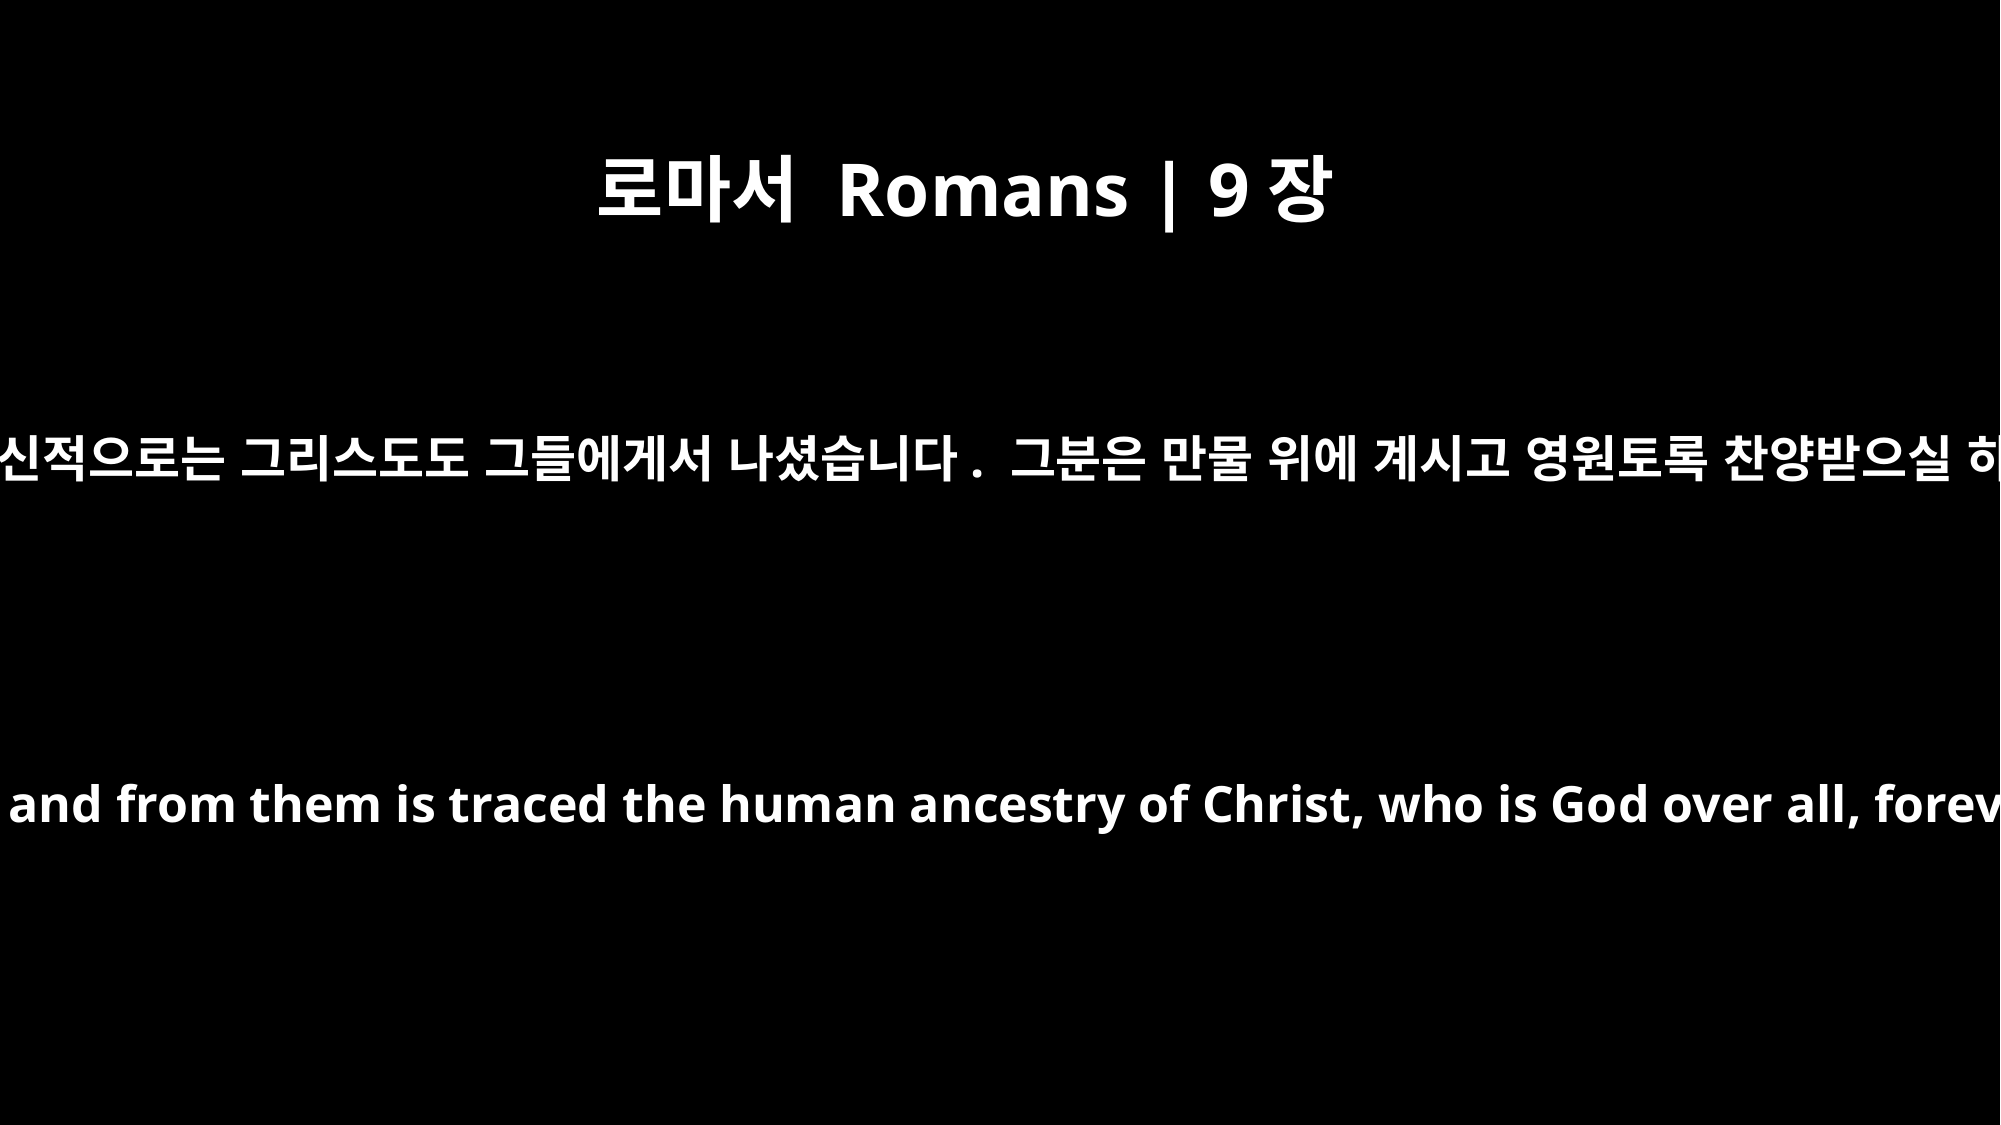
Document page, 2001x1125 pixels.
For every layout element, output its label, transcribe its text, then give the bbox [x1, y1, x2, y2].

text_box 5 조상도 그들의 것이요, 육신적으로는 그리스도도 그들에게서 나셨습니다. 그분은 만물 위에 계시고 영원토록 찬양받으실 하나님이십니다. 아멘. [0, 359, 2000, 495]
text_box Theirs are the patriarchs, and from them is traced the human ancestry of Christ, who is God over all, forever praised! Amen. [0, 764, 2000, 840]
text_box 로마서 Romans | 9장 [582, 136, 1350, 239]
